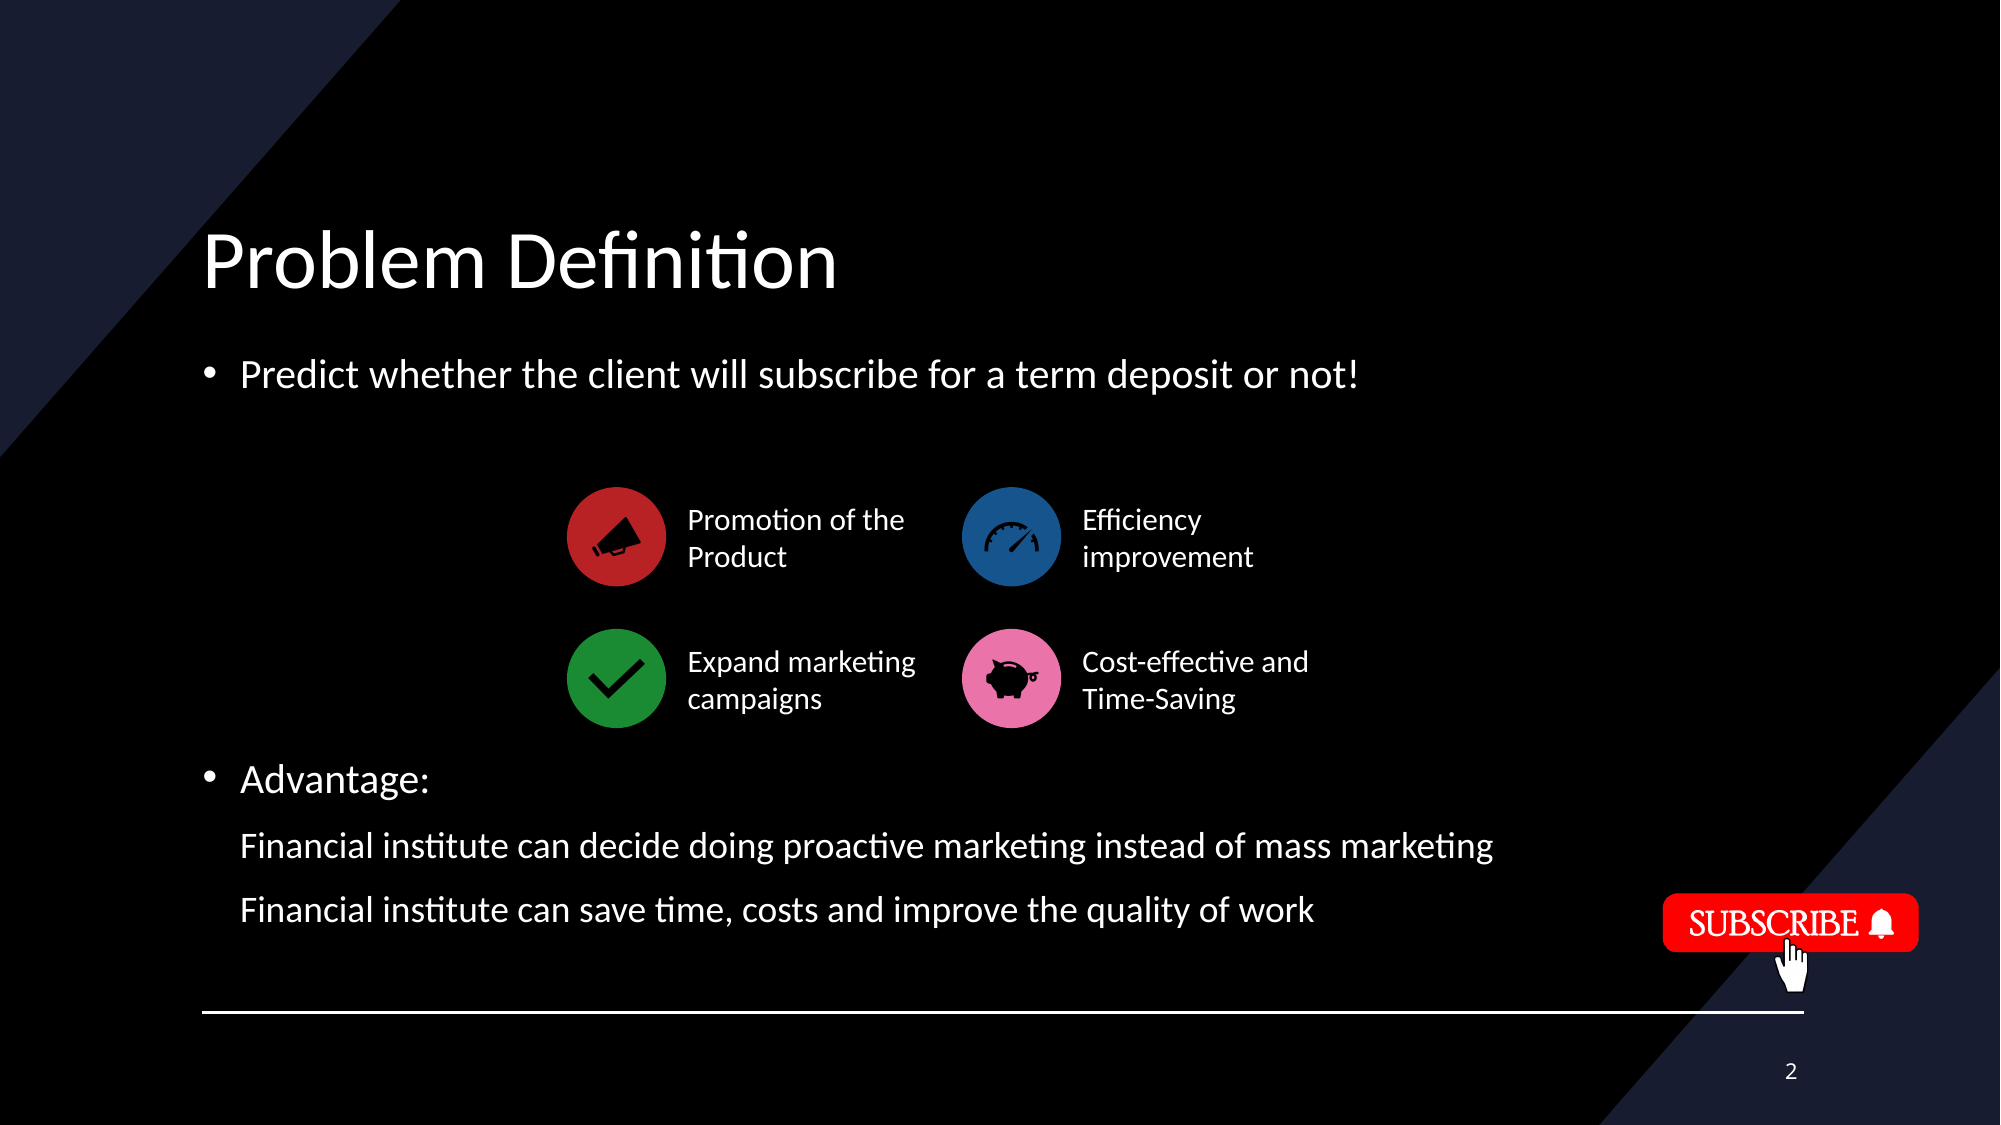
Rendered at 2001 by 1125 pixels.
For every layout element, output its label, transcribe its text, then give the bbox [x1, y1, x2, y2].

picture [1644, 849, 1938, 1006]
title Problem Definition [187, 143, 1813, 329]
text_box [566, 486, 1317, 729]
slide_number ‹#› [1709, 1042, 1813, 1103]
list Predict whether the client will subscribe for a term deposit or not! Advantage: Financial institute can decide doing proactive marketing instead of mass marketing Financial institute can save time, costs and improve the quality of work [187, 329, 1813, 982]
